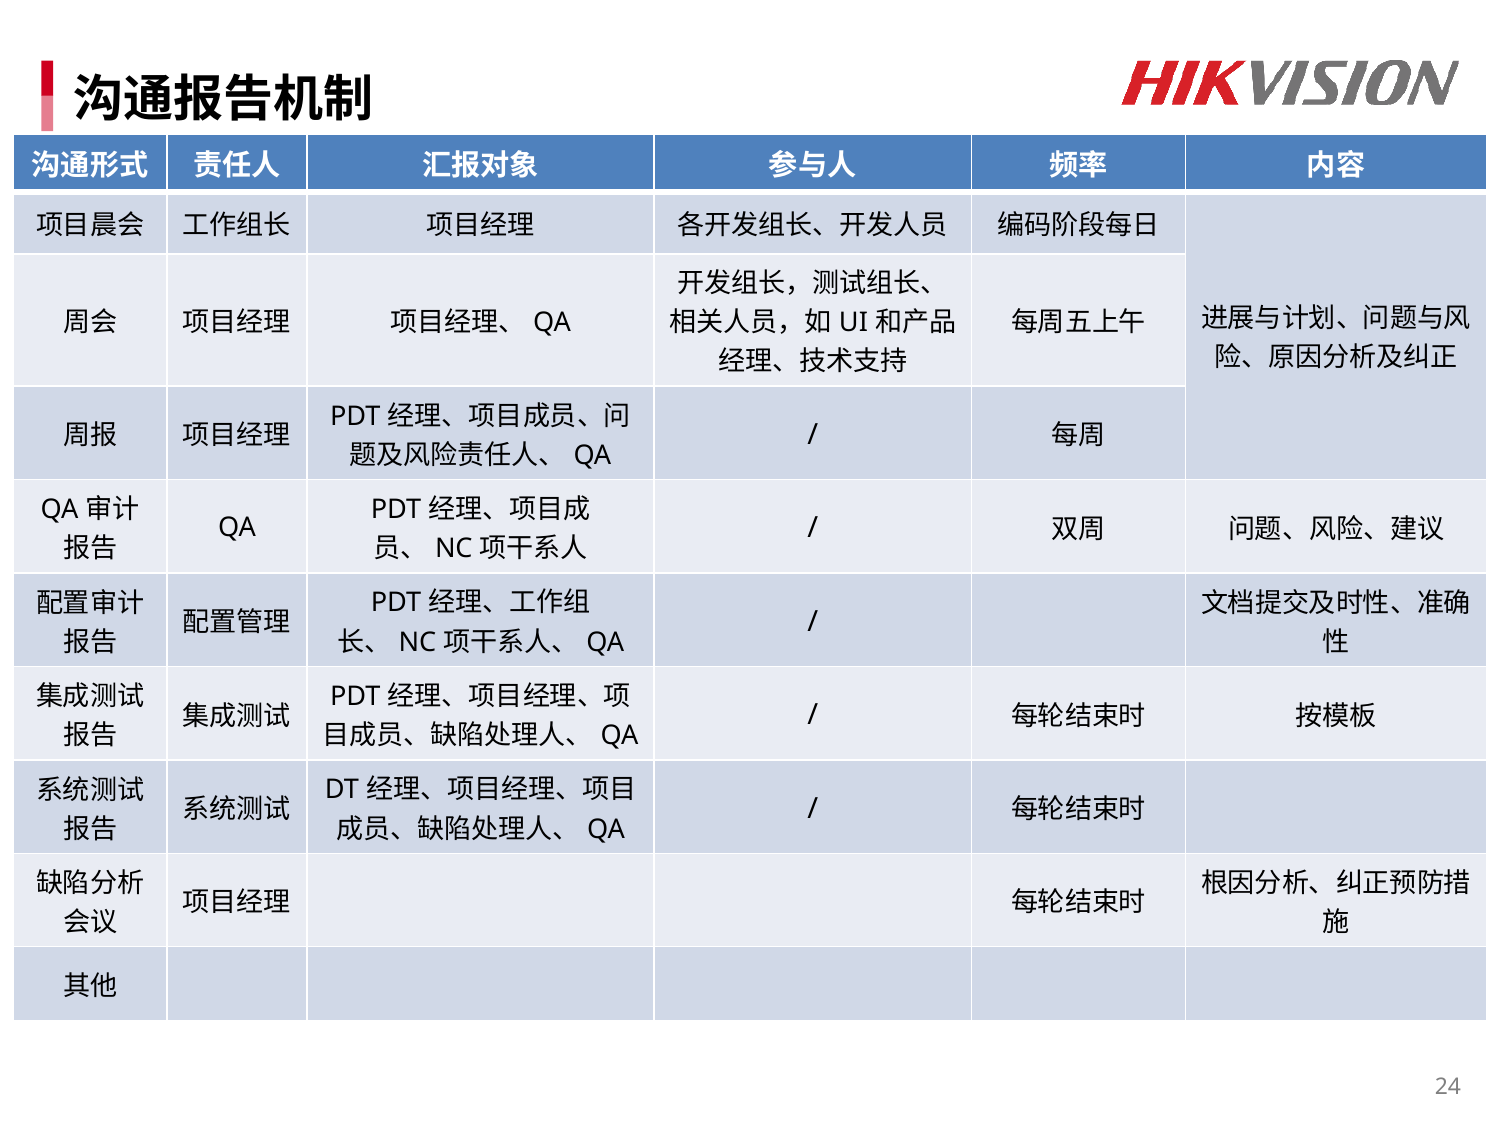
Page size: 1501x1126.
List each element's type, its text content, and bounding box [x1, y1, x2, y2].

table_cell PDT经理、项目经理、项目成员、缺陷处理人、QA [308, 667, 653, 759]
table_cell 文档提交及时性、准确性 [1186, 574, 1486, 666]
table_cell [308, 947, 653, 1020]
table_cell 问题、风险、建议 [1186, 480, 1486, 572]
table_cell 项目经理 [168, 387, 306, 479]
table_header 沟通形式 [14, 135, 166, 189]
table_cell 工作组长 [168, 195, 306, 253]
table_cell 集成测试 [168, 667, 306, 759]
table_cell 每轮结束时 [972, 854, 1185, 946]
table_cell [972, 947, 1185, 1020]
table_cell 项目经理、QA [308, 255, 653, 385]
table_header 参与人 [655, 135, 971, 189]
table_cell 每周 [972, 387, 1185, 479]
table_cell 周会 [14, 255, 166, 385]
table_header 频率 [972, 135, 1185, 189]
table_cell QA审计报告 [14, 480, 166, 572]
table_cell PDT经理、工作组长、NC项干系人、QA [308, 574, 653, 666]
table_cell / [655, 387, 971, 479]
table_cell 项目经理 [168, 255, 306, 385]
table_cell 系统测试 [168, 761, 306, 853]
table_cell 集成测试报告 [14, 667, 166, 759]
table_cell 每轮结束时 [972, 761, 1185, 853]
table_cell 按模板 [1186, 667, 1486, 759]
table_cell / [655, 574, 971, 666]
table_cell / [655, 480, 971, 572]
table_cell 配置审计报告 [14, 574, 166, 666]
table_cell 配置管理 [168, 574, 306, 666]
table_cell 周报 [14, 387, 166, 479]
table_cell 项目晨会 [14, 195, 166, 253]
table_cell [1186, 761, 1486, 853]
table_cell [655, 947, 971, 1020]
table_cell [308, 854, 653, 946]
table_cell PDT经理、项目成员、NC项干系人 [308, 480, 653, 572]
table_cell [972, 574, 1185, 666]
table_header 责任人 [168, 135, 306, 189]
table_header 内容 [1186, 135, 1486, 189]
title 沟通报告机制 [53, 60, 1157, 132]
table_cell 项目经理 [308, 195, 653, 253]
table_cell DT经理、项目经理、项目成员、缺陷处理人、QA [308, 761, 653, 853]
table_cell / [655, 667, 971, 759]
table_cell 编码阶段每日 [972, 195, 1185, 253]
table_cell 开发组长，测试组长、相关人员，如UI和产品经理、技术支持 [655, 255, 971, 385]
table_cell PDT经理、项目成员、问题及风险责任人、QA [308, 387, 653, 479]
picture [1157, 60, 1459, 105]
table_header 汇报对象 [308, 135, 653, 189]
table_cell [655, 854, 971, 946]
table_cell 每轮结束时 [972, 667, 1185, 759]
table_cell [1186, 947, 1486, 1020]
table_cell 系统测试报告 [14, 761, 166, 853]
table_cell 缺陷分析会议 [14, 854, 166, 946]
table_cell 根因分析、纠正预防措施 [1186, 854, 1486, 946]
table_cell QA [168, 480, 306, 572]
table_cell [168, 947, 306, 1020]
table_cell 进展与计划、问题与风险、原因分析及纠正 [1186, 195, 1486, 479]
table_cell / [655, 761, 971, 853]
table_cell 其他 [14, 947, 166, 1020]
table_cell 每周五上午 [972, 255, 1185, 385]
table_cell 双周 [972, 480, 1185, 572]
table_cell 各开发组长、开发人员 [655, 195, 971, 253]
table_cell 项目经理 [168, 854, 306, 946]
